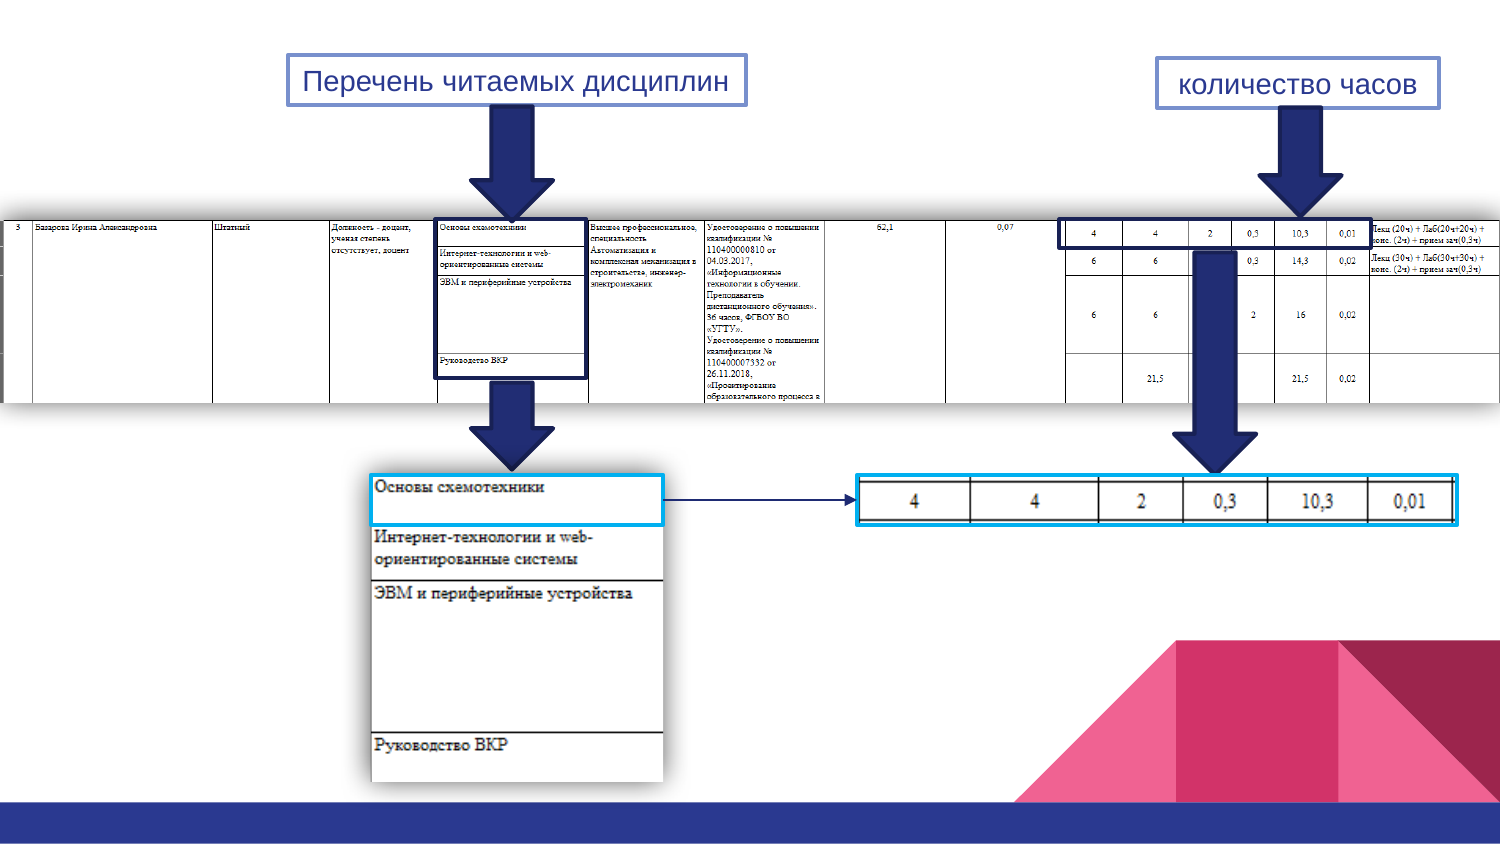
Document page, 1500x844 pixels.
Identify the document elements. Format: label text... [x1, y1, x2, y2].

text_box [1257, 105, 1344, 217]
text_box Перечень читаемых дисциплин [286, 53, 748, 107]
text_box [468, 104, 556, 217]
picture [0, 220, 1500, 403]
text_box [468, 411, 556, 451]
picture [374, 478, 660, 522]
text_box [1172, 411, 1259, 473]
picture [860, 478, 1454, 522]
text_box количество часов [1155, 56, 1441, 110]
picture [370, 528, 664, 782]
